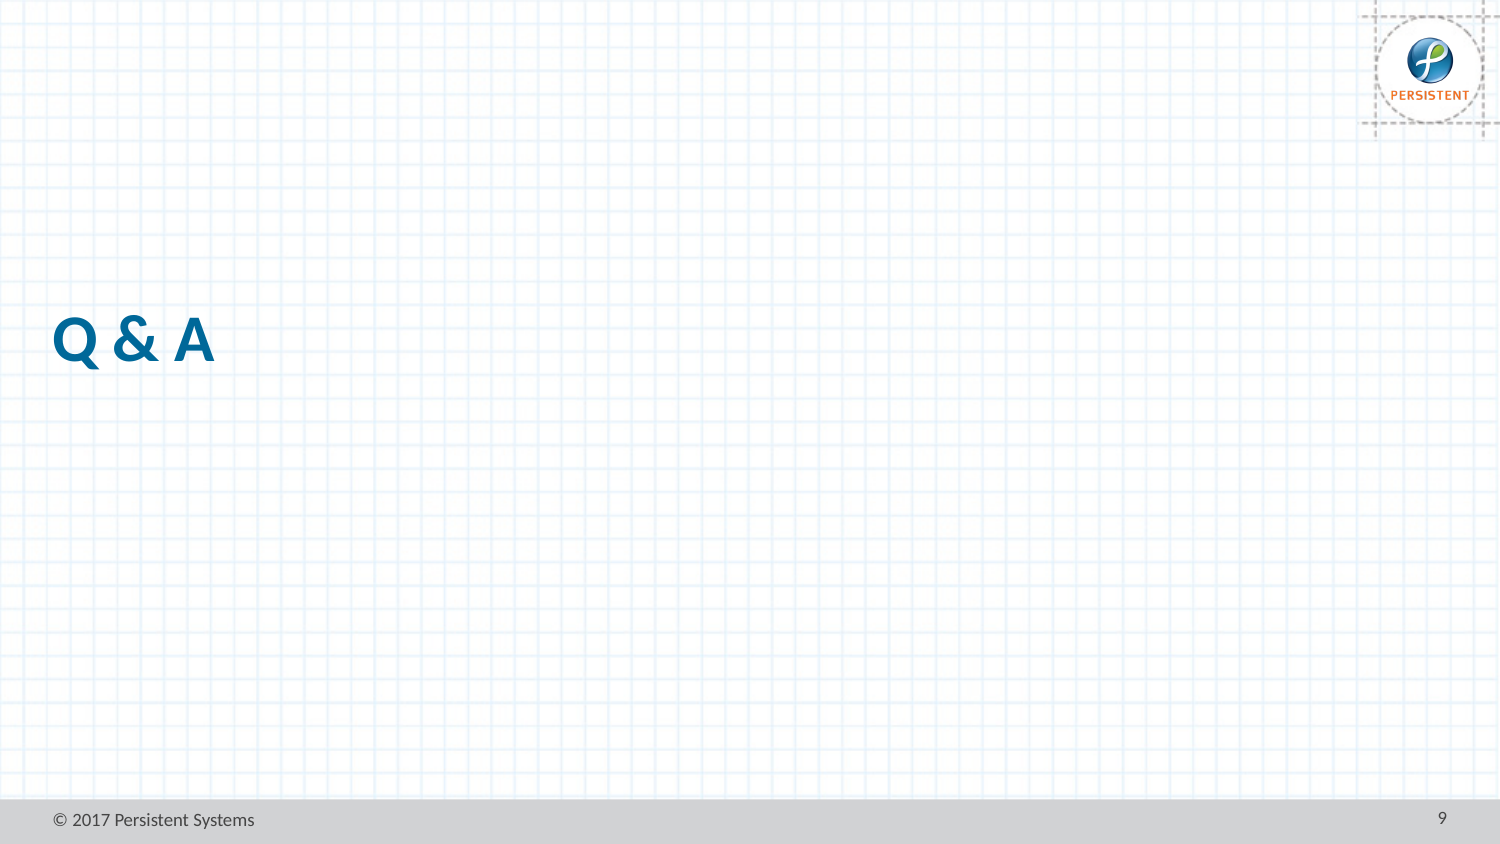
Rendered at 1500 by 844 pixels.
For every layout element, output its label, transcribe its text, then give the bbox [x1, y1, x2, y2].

title Q & A [37, 258, 1306, 421]
picture [0, 0, 1500, 799]
